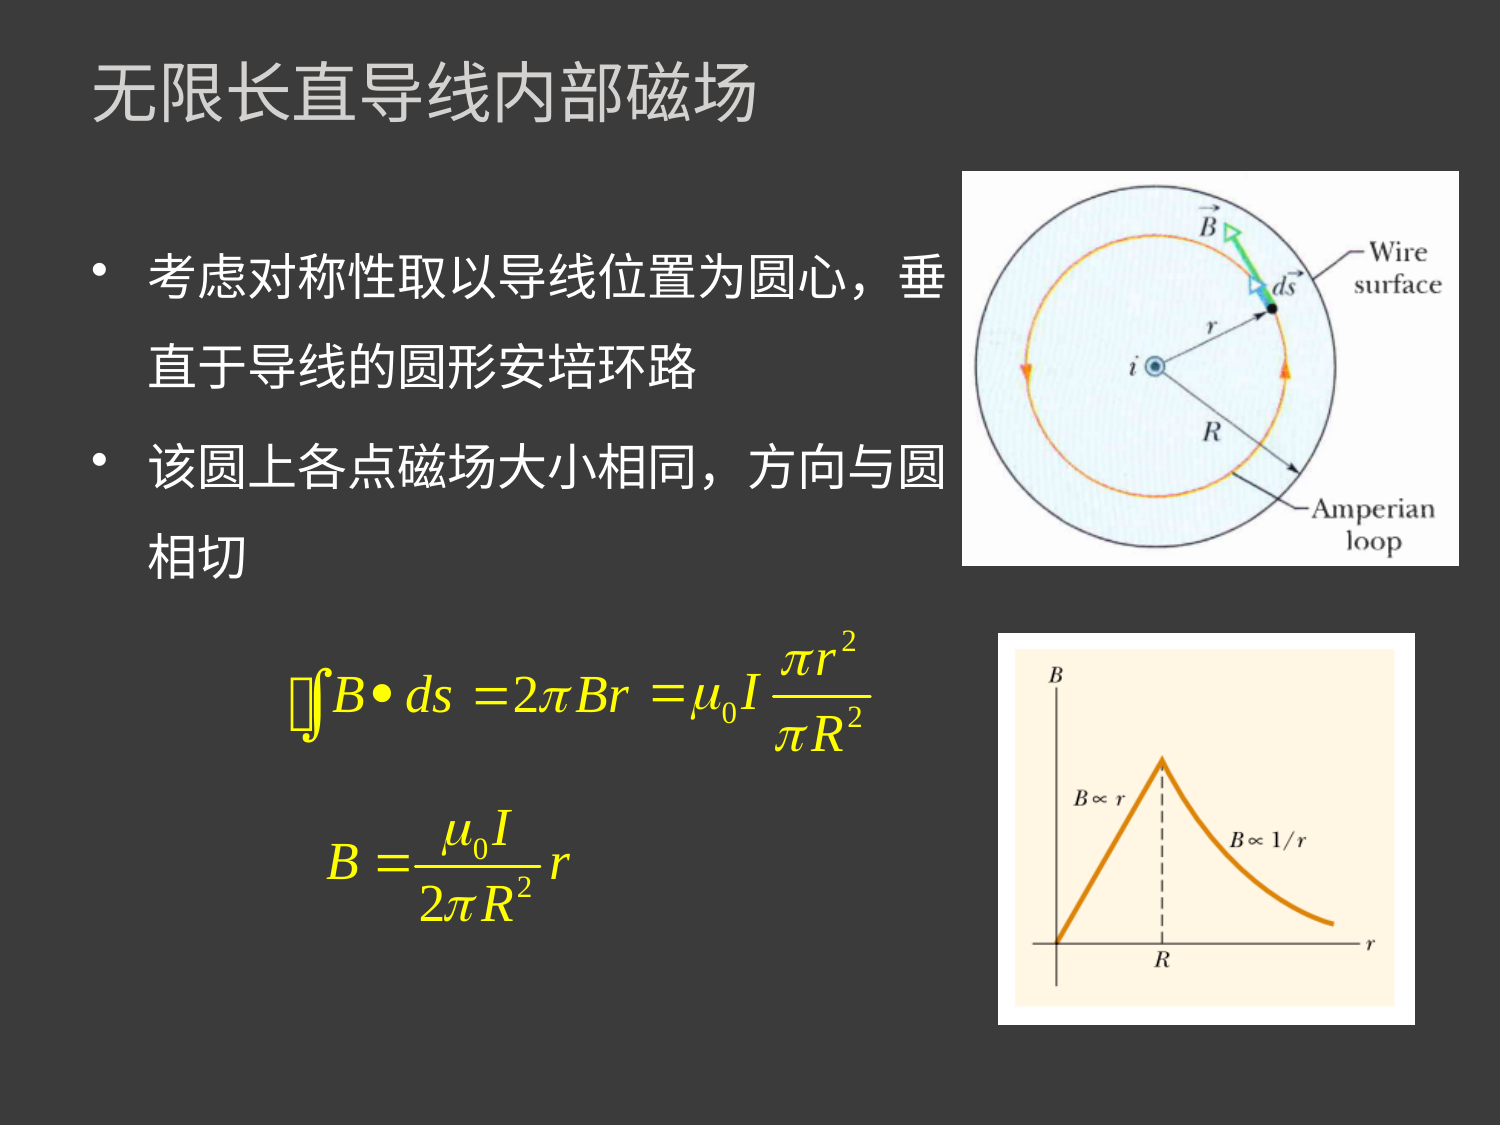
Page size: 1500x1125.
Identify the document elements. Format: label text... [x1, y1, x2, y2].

title 无限长直导线内部磁场 [76, 0, 1427, 194]
picture [962, 171, 1460, 567]
picture [997, 632, 1415, 1025]
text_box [279, 649, 628, 749]
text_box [316, 794, 581, 934]
list 考虑对称性取以导线位置为圆心，垂直于导线的圆形安培环路 该圆上各点磁场大小相同，方向与圆相切 [76, 208, 975, 1039]
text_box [638, 615, 881, 764]
